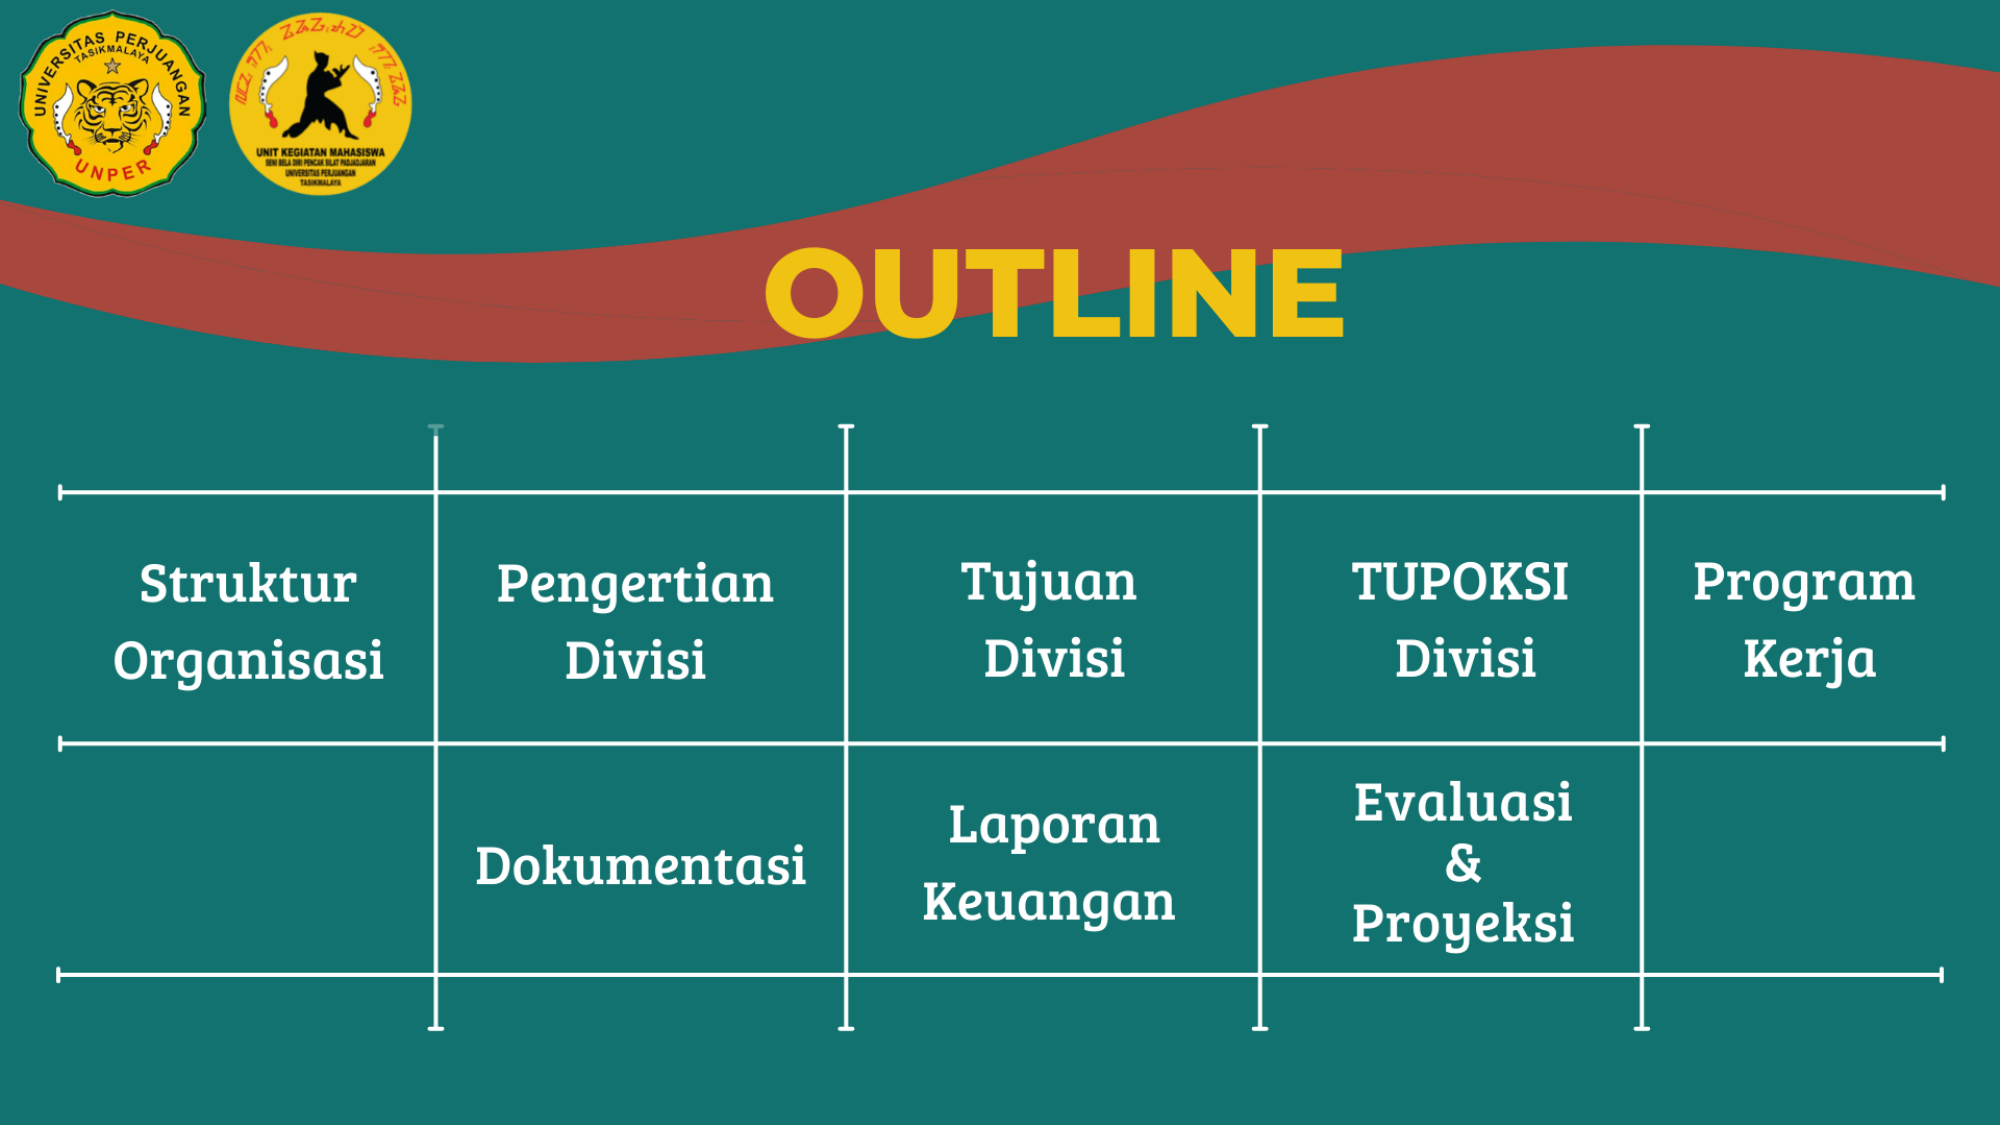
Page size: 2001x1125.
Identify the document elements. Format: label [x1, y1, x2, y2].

list [0, 0, 2000, 1125]
